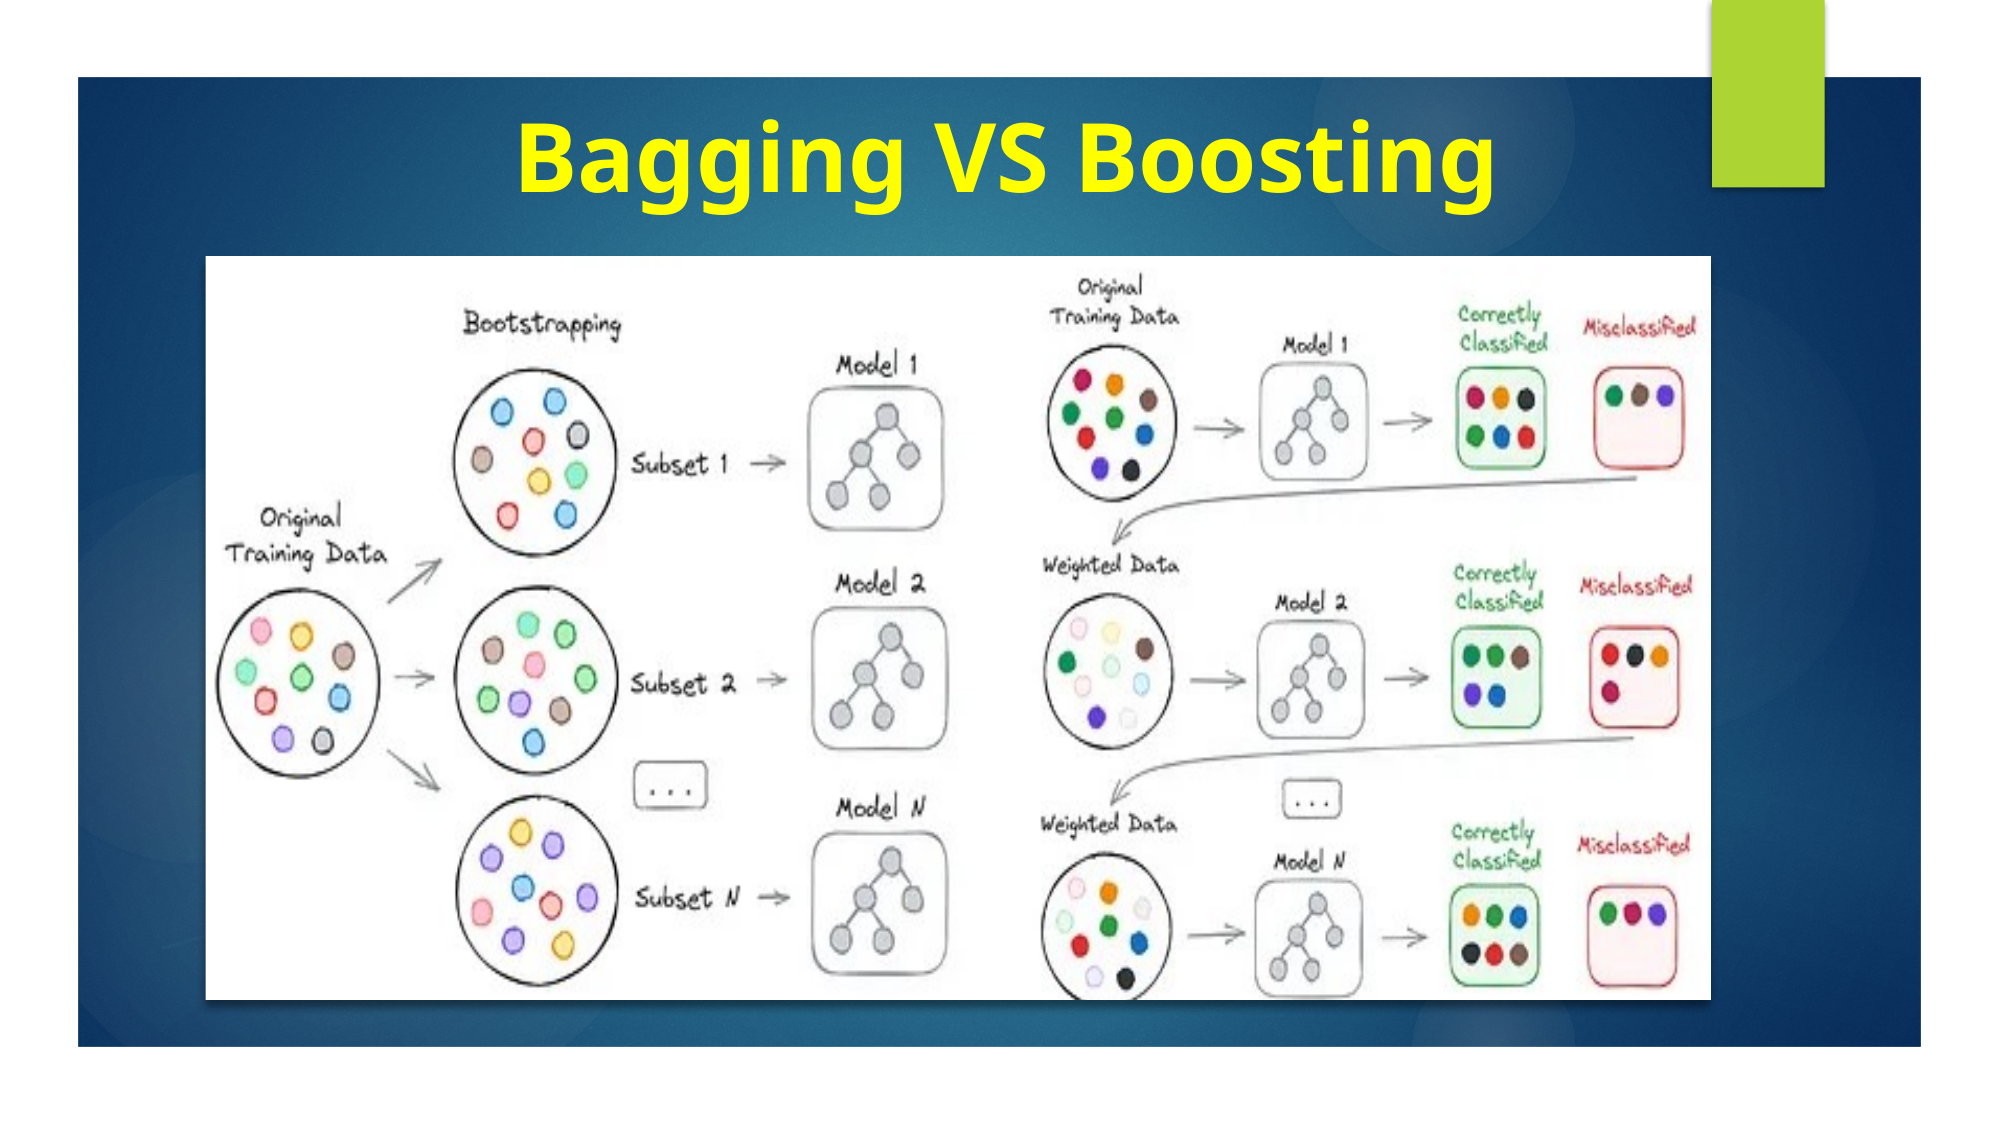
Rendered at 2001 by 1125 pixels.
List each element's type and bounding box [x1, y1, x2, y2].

text_box [0, 0, 2000, 1125]
picture [205, 256, 1712, 1001]
